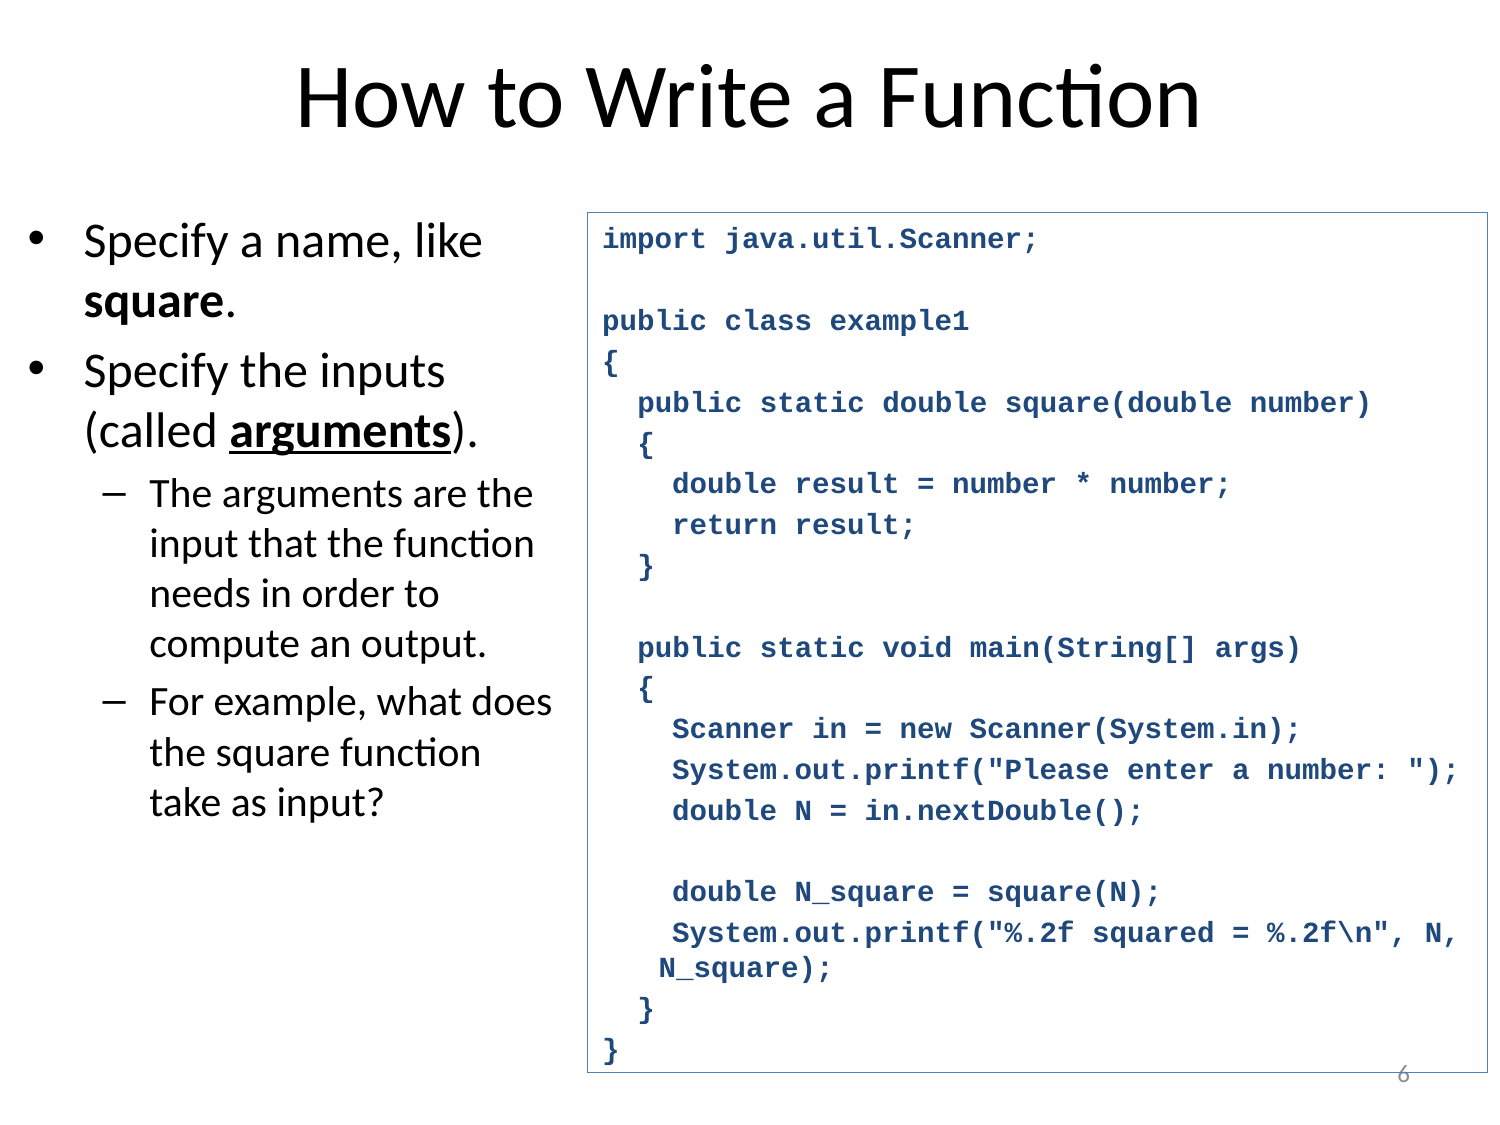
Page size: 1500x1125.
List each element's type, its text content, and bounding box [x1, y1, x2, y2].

slide_number 6 [1074, 1073, 1425, 1103]
text_box import java.util.Scanner; public class example1 { public static double square(double number) { double result = number * number; return result; } public static void main(String[] args) { Scanner in = new Scanner(System.in); System.out.printf("Please enter a number: "); double N = in.nextDouble(); double N_square = square(N); System.out.printf("%.2f squared = %.2f\n", N, N_square); } } [587, 212, 1488, 1073]
title How to Write a Function [75, 20, 1425, 163]
list Specify a name, like square. Specify the inputs (called arguments). The arguments are the input that the function needs in order to compute an output. For example, what does the square function take as input? [12, 200, 575, 1092]
